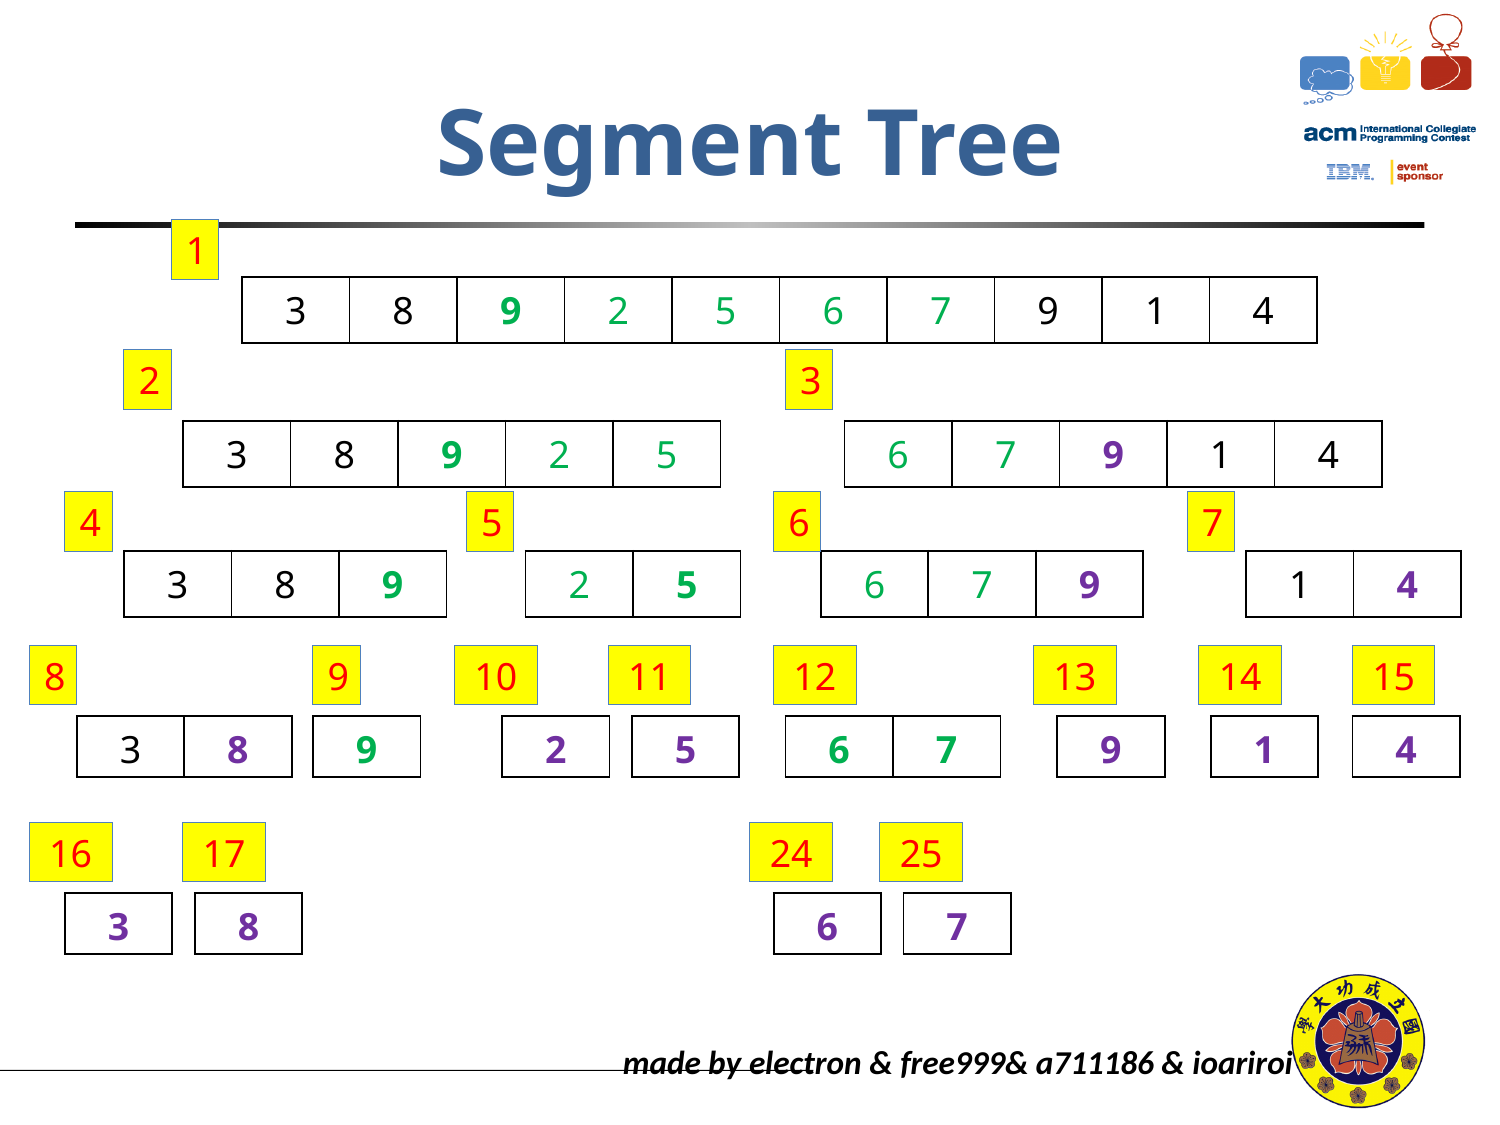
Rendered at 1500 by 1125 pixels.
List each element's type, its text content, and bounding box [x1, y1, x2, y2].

table_header 6 [780, 278, 886, 342]
table_header 3 [66, 894, 171, 953]
table_header 2 [506, 422, 612, 486]
table_header 4 [1354, 552, 1460, 616]
table_header 9 [399, 422, 505, 486]
table_header 6 [786, 717, 892, 776]
table_header 1 [1212, 717, 1317, 776]
table_header 9 [1060, 422, 1166, 486]
table_header 8 [185, 717, 291, 776]
table_header 3 [243, 278, 349, 342]
text_box 8 [29, 645, 77, 705]
text_box 11 [608, 645, 691, 705]
text_box 17 [182, 822, 266, 882]
text_box 10 [454, 645, 538, 705]
table_header 8 [232, 552, 338, 616]
table_header 3 [78, 717, 183, 776]
table_header 4 [1275, 422, 1381, 486]
table_header 3 [125, 552, 231, 616]
title Segment Tree [75, 45, 1425, 233]
table_header 5 [634, 552, 740, 616]
table_header 9 [458, 278, 564, 342]
picture [1282, 970, 1431, 1114]
table_header 3 [184, 422, 290, 486]
table_header 7 [953, 422, 1059, 486]
table_header 7 [894, 717, 1000, 776]
table_header 5 [673, 278, 779, 342]
text_box 4 [64, 491, 113, 552]
table_header 1 [1168, 422, 1274, 486]
table_header 9 [1058, 717, 1164, 776]
table_header 6 [822, 552, 927, 616]
table_header 9 [1037, 552, 1142, 616]
table_header 4 [1353, 717, 1459, 776]
text_box 16 [29, 822, 113, 882]
picture [1292, 12, 1480, 188]
table_header 2 [503, 717, 609, 776]
text_box 15 [1352, 645, 1435, 705]
table_header 7 [929, 552, 1035, 616]
table_header 9 [995, 278, 1101, 342]
table_header 7 [888, 278, 994, 342]
table_header 5 [614, 422, 720, 486]
table_header 8 [350, 278, 456, 342]
text_box 12 [773, 645, 857, 705]
table_header 8 [196, 894, 301, 953]
text_box 6 [773, 491, 821, 552]
text_box 2 [123, 349, 172, 410]
table_header 2 [565, 278, 671, 342]
table_header 7 [904, 894, 1010, 953]
text_box 5 [466, 491, 514, 552]
table_header 4 [1210, 278, 1316, 342]
table_header 9 [340, 552, 446, 616]
text_box 14 [1198, 645, 1282, 705]
table_header 5 [633, 717, 738, 776]
text_box 9 [312, 645, 361, 705]
text_box 24 [749, 822, 833, 882]
text_box 1 [171, 219, 219, 280]
text_box 3 [785, 349, 833, 410]
table_header 1 [1247, 552, 1353, 616]
table_header 8 [291, 422, 397, 486]
text_box 7 [1187, 491, 1235, 552]
text_box 13 [1033, 645, 1117, 705]
table_header 9 [314, 717, 420, 776]
table_header 1 [1103, 278, 1209, 342]
table_header 6 [775, 894, 880, 953]
text_box 25 [879, 822, 963, 882]
table_header 2 [526, 552, 632, 616]
table_header 6 [845, 422, 951, 486]
